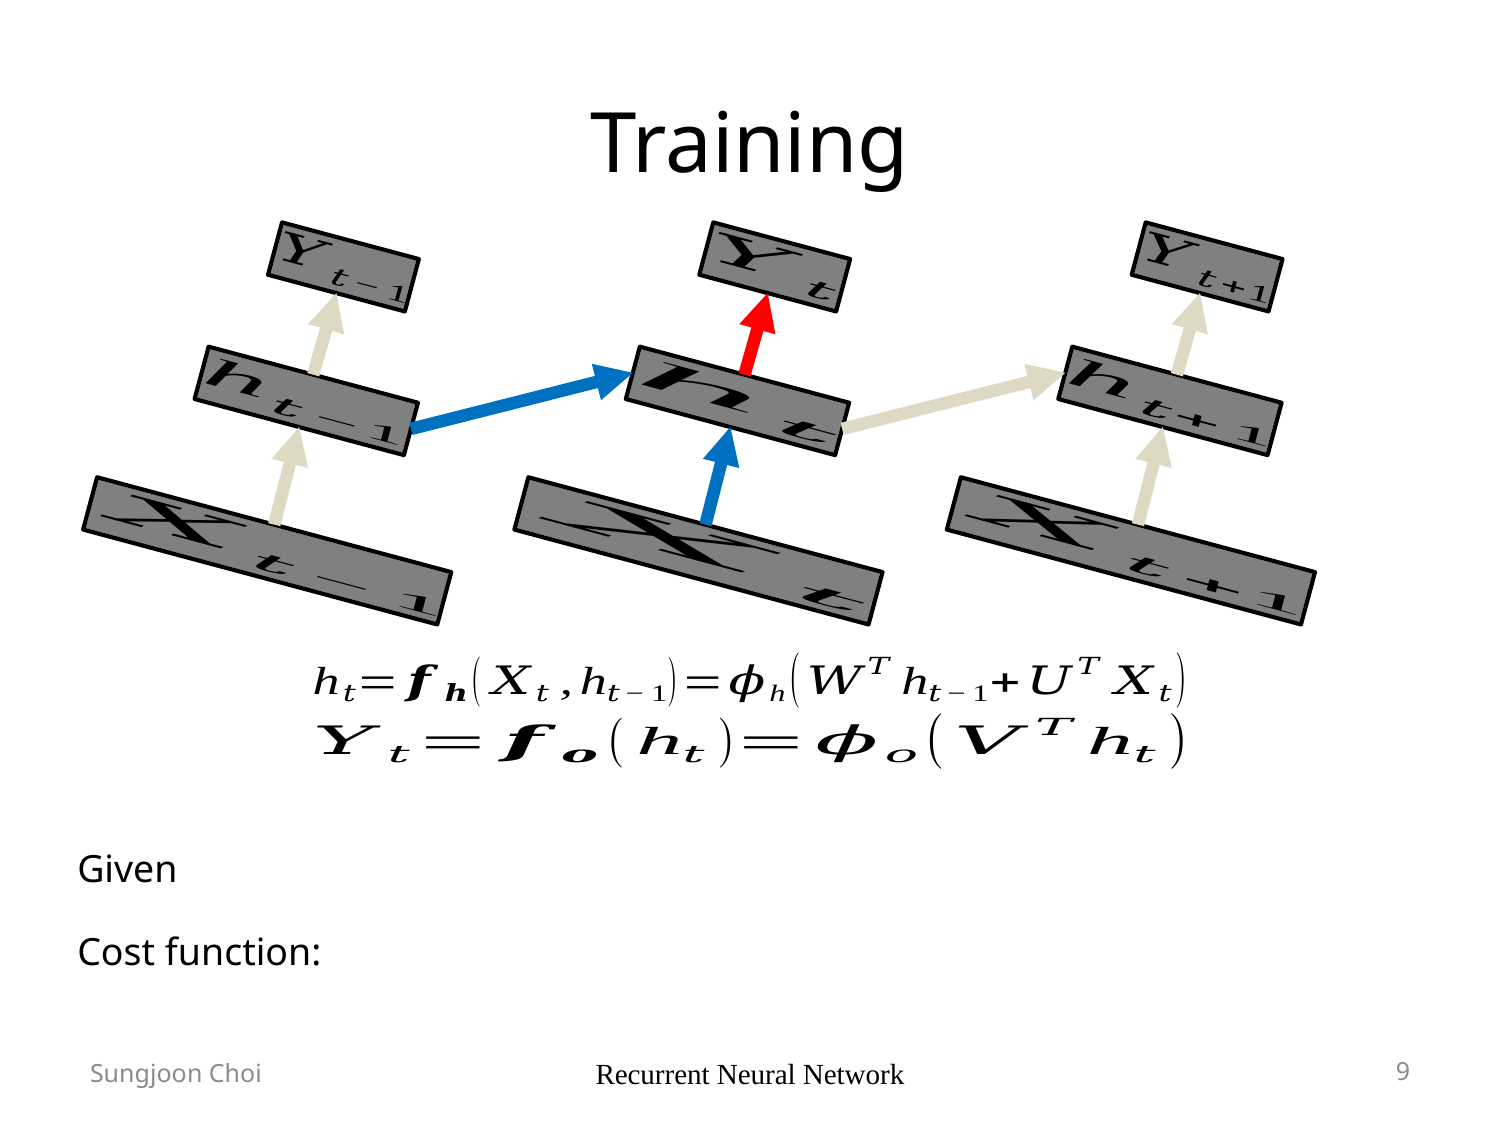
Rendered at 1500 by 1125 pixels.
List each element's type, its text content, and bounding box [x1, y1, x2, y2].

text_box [1176, 290, 1201, 377]
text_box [839, 373, 1068, 429]
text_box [743, 290, 769, 377]
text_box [273, 424, 300, 527]
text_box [704, 424, 732, 527]
slide_number 9 [1074, 1042, 1425, 1103]
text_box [312, 290, 338, 377]
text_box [1137, 424, 1164, 527]
title Training [75, 45, 1425, 233]
slide_number Sungjoon Choi [75, 1042, 425, 1103]
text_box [408, 373, 636, 429]
footer Recurrent Neural Network [512, 1042, 988, 1103]
